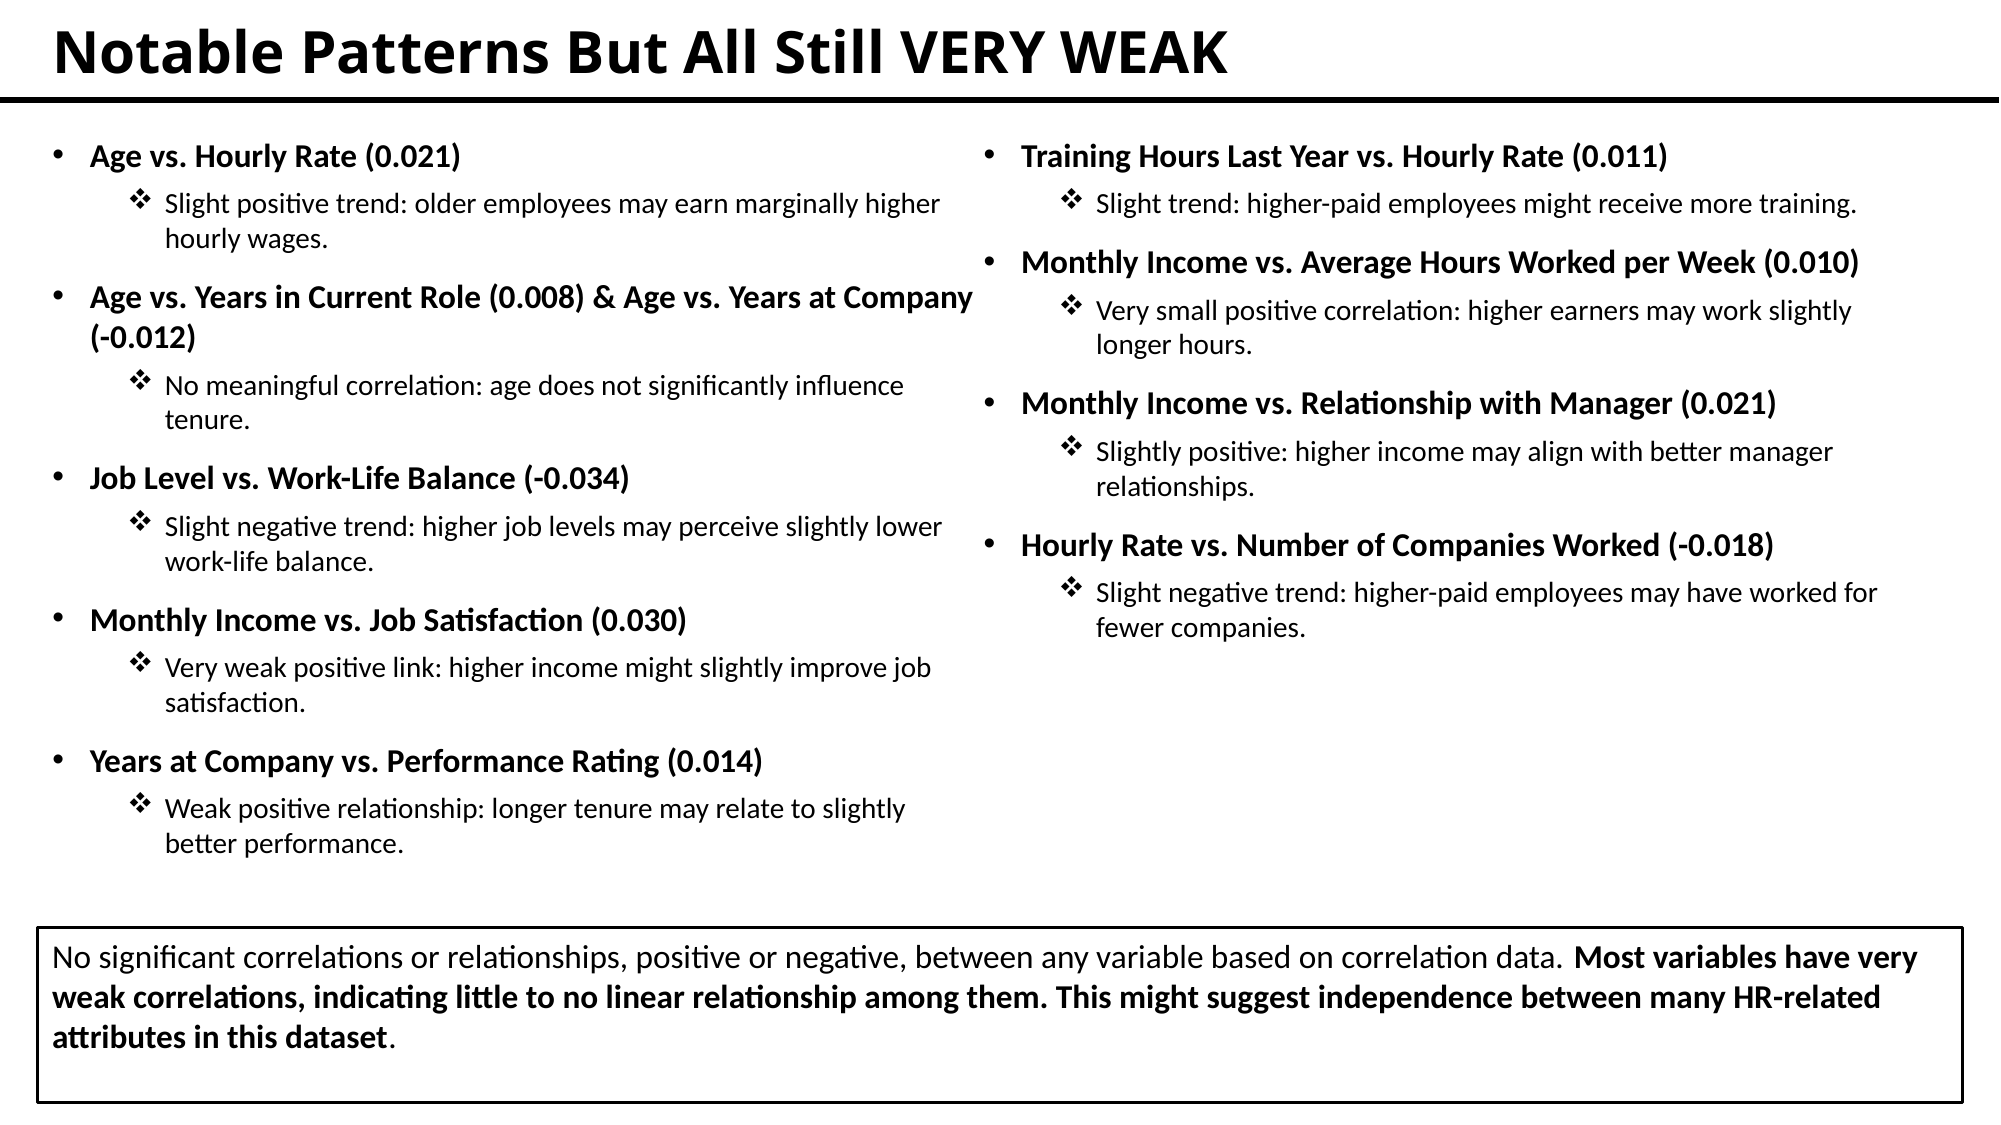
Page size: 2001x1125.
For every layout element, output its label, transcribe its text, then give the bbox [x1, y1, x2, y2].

title Notable Patterns But All Still VERY WEAK [37, 0, 1763, 97]
list Age vs. Hourly Rate (0.021) Slight positive trend: older employees may earn marginally higher hourly wages. Age vs. Years in Current Role (0.008) & Age vs. Years at Company (-0.012) No meaningful correlation: age does not significantly influence tenure. Job Level vs. Work-Life Balance (-0.034) Slight negative trend: higher job levels may perceive slightly lower work-life balance. Monthly Income vs. Job Satisfaction (0.030) Very weak positive link: higher income might slightly improve job satisfaction. Years at Company vs. Performance Rating (0.014) Weak positive relationship: longer tenure may relate to slightly better performance. Training Hours Last Year vs. Hourly Rate (0.011) Slight trend: higher-paid employees might receive more training. Monthly Income vs. Average Hours Worked per Week (0.010) Very small positive correlation: higher earners may work slightly longer hours. Monthly Income vs. Relationship with Manager (0.021) Slightly positive: higher income may align with better manager relationships. Hourly Rate vs. Number of Companies Worked (-0.018) Slight negative trend: higher-paid employees may have worked for fewer companies. [37, 127, 1931, 895]
text_box No significant correlations or relationships, positive or negative, between any variable based on correlation data. Most variables have very weak correlations, indicating little to no linear relationship among them. This might suggest independence between many HR-related attributes in this dataset. [37, 927, 1963, 1103]
title Notable Patterns But All Still VERY WEAK [37, 103, 1763, 109]
